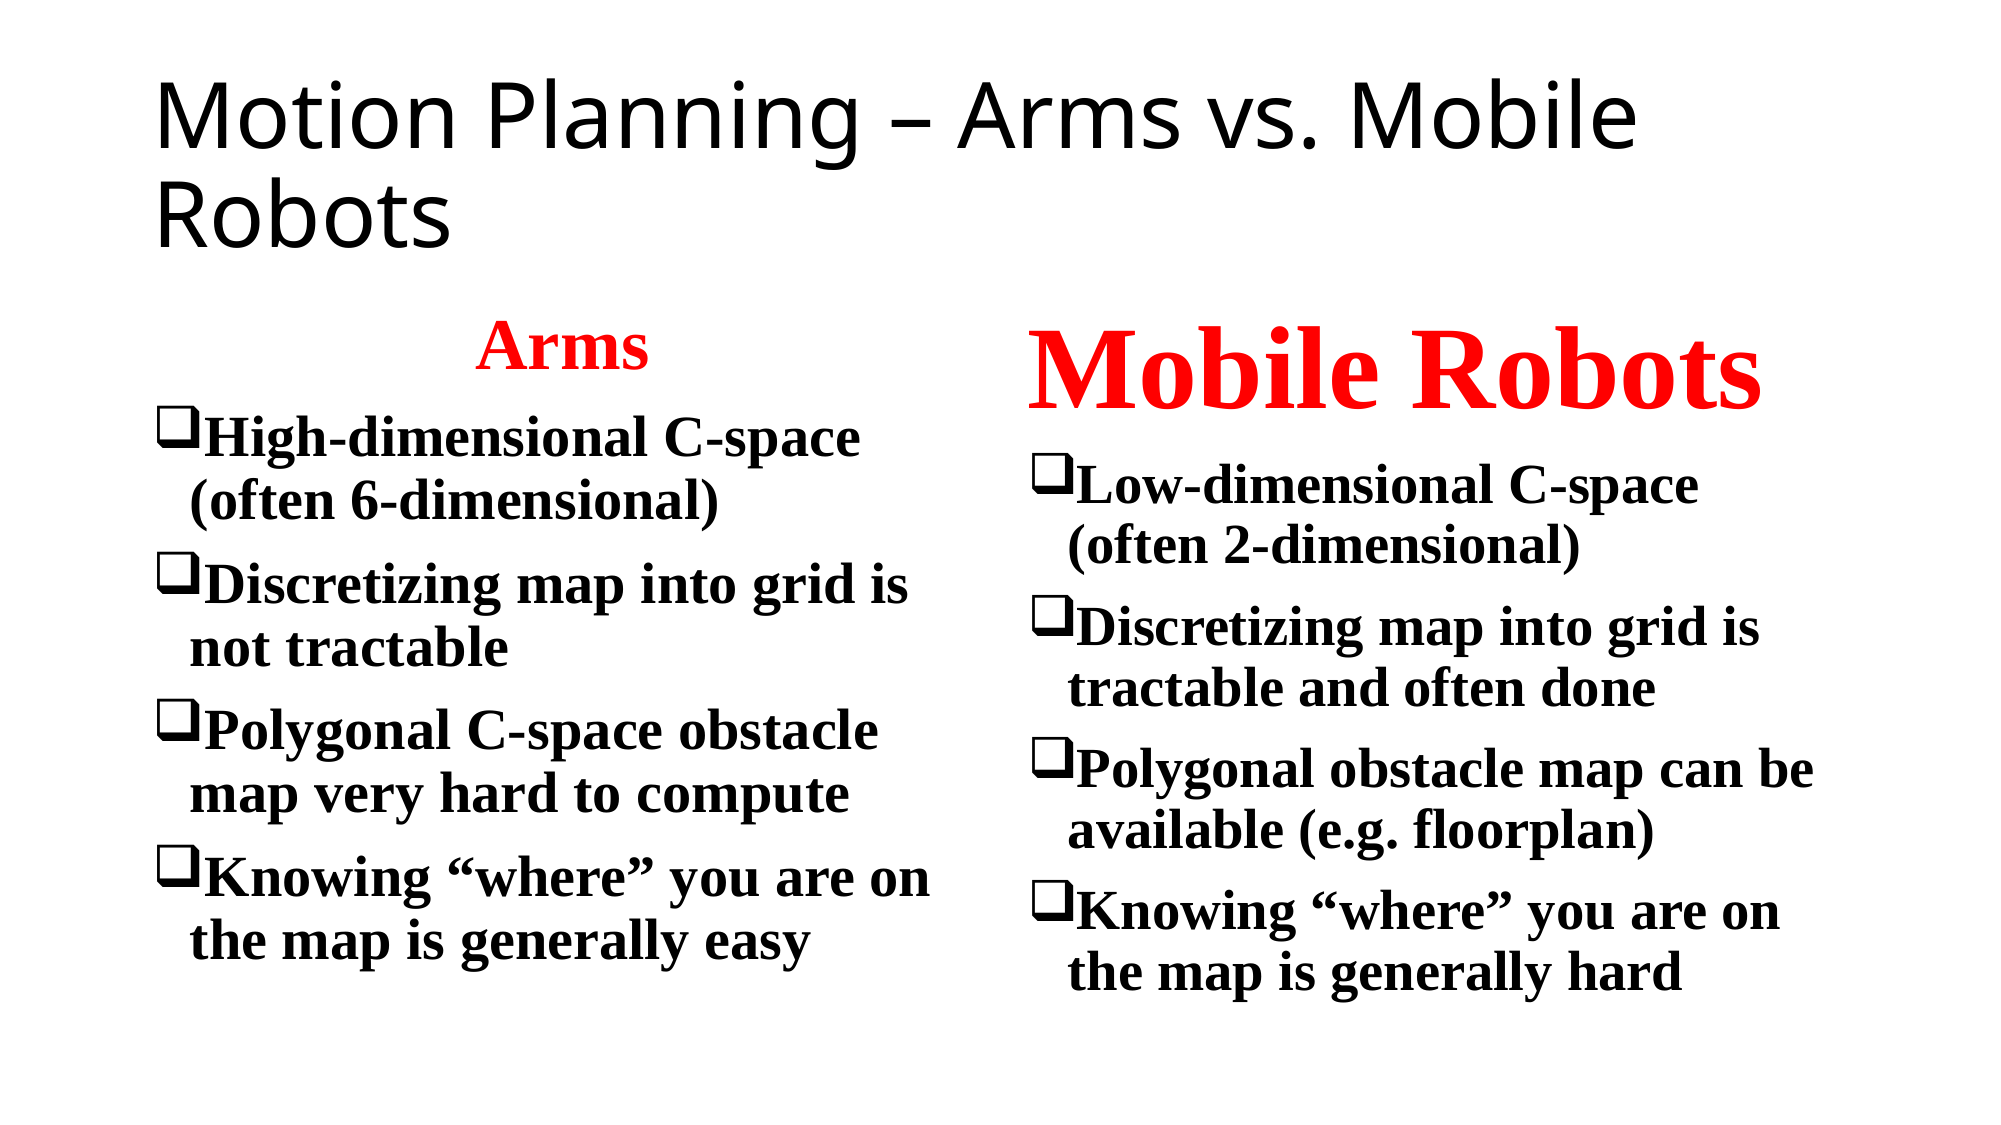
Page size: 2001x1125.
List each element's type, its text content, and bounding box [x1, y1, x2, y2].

list Arms High-dimensional C-space (often 6-dimensional) Discretizing map into grid is not tractable Polygonal C-space obstacle map very hard to compute Knowing “where” you are on the map is generally easy [137, 299, 988, 1014]
list Mobile Robots Low-dimensional C-space (often 2-dimensional) Discretizing map into grid is tractable and often done Polygonal obstacle map can be available (e.g. floorplan) Knowing “where” you are on the map is generally hard [1012, 299, 1863, 1014]
title Motion Planning – Arms vs. Mobile Robots [137, 59, 1863, 278]
